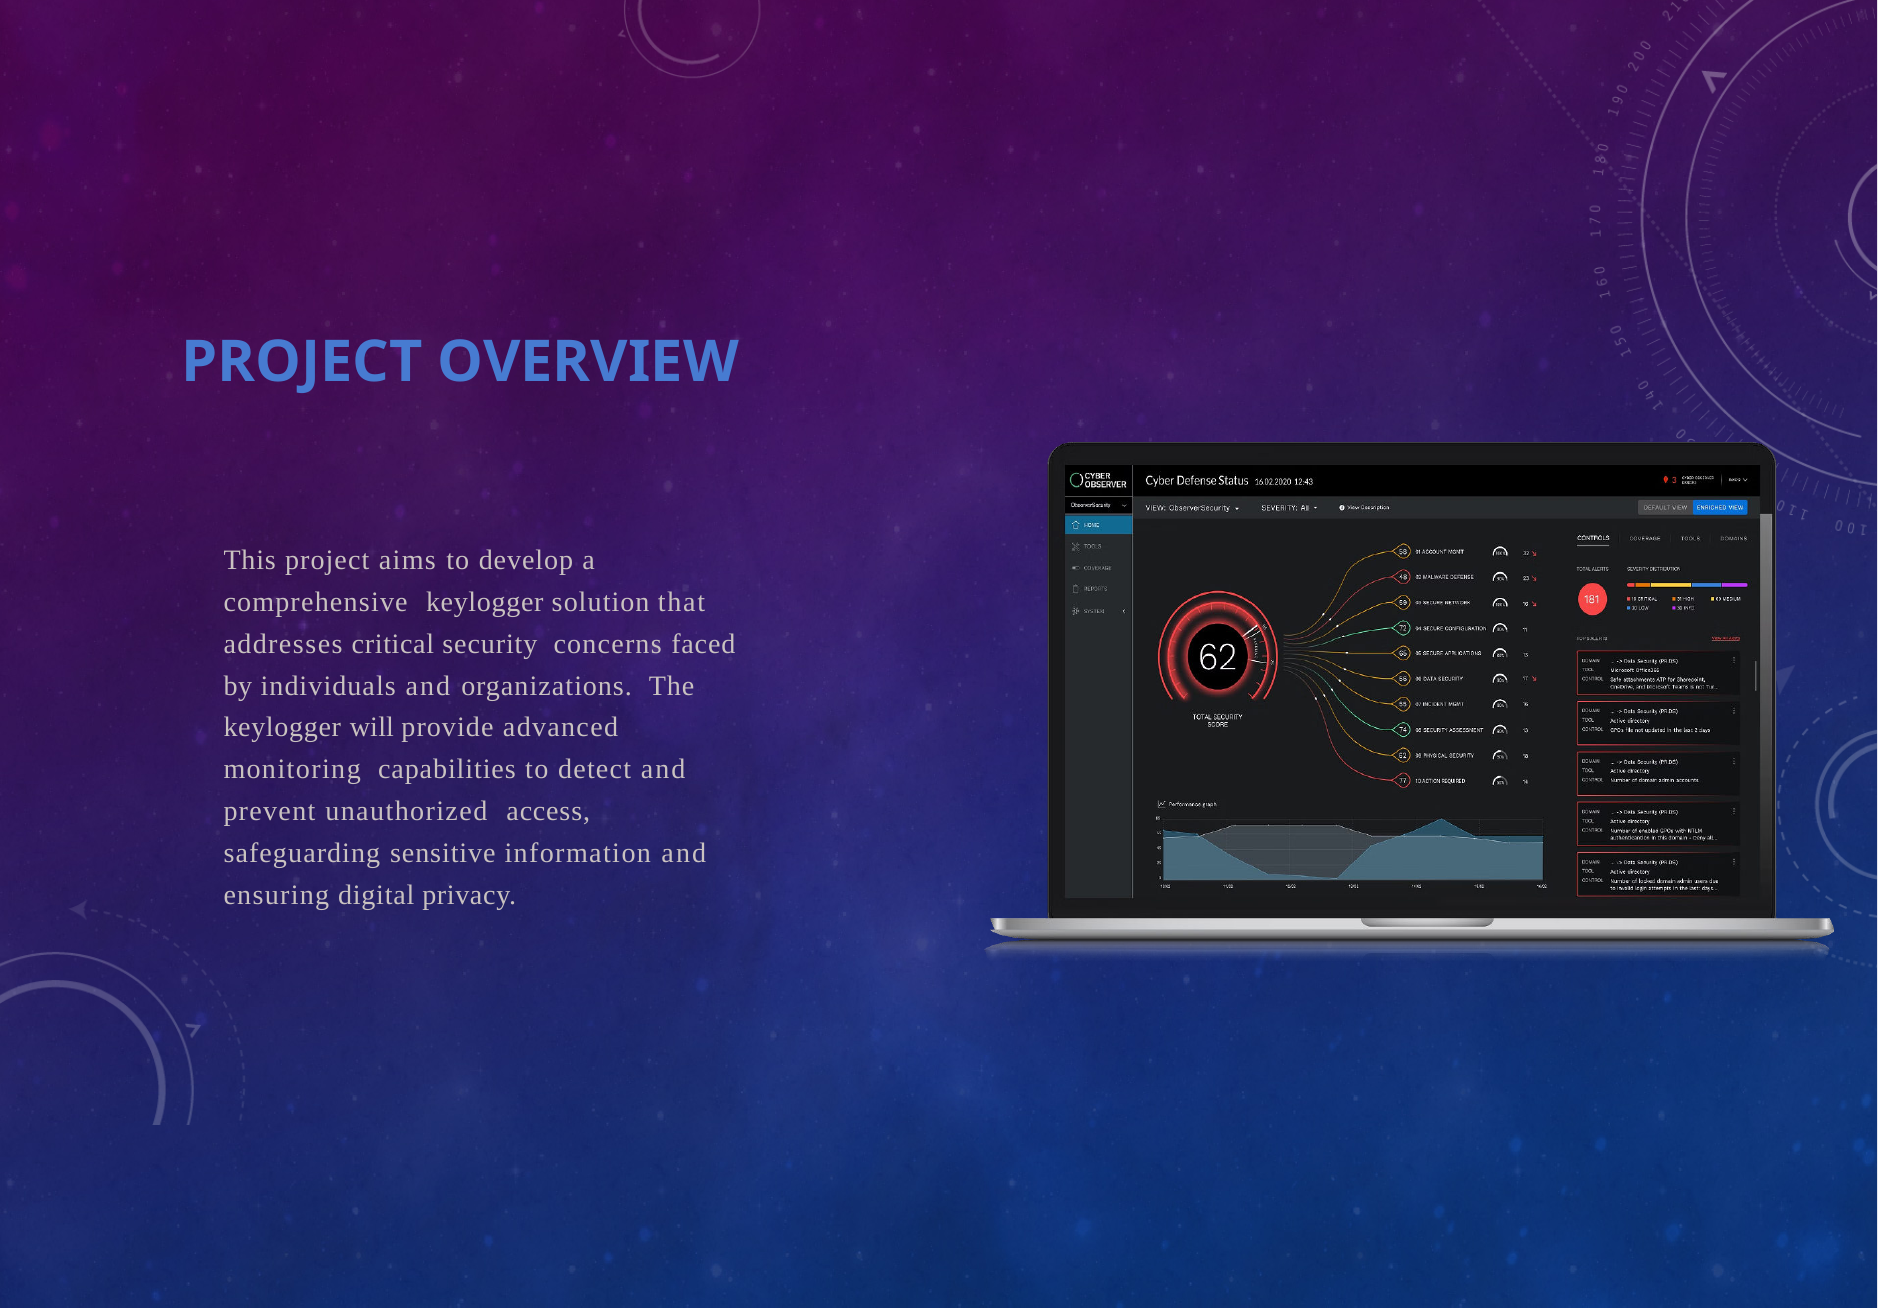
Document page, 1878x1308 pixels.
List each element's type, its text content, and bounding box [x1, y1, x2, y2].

picture [0, 0, 1878, 1308]
text_box This project aims to develop a comprehensive keylogger solution that addresses critical security concerns faced by individuals and organizations. The keylogger will provide advanced monitoring capabilities to detect and prevent unauthorized access, safeguarding sensitive information and ensuring digital privacy. [221, 531, 753, 910]
title Project Overview [165, 315, 1506, 401]
